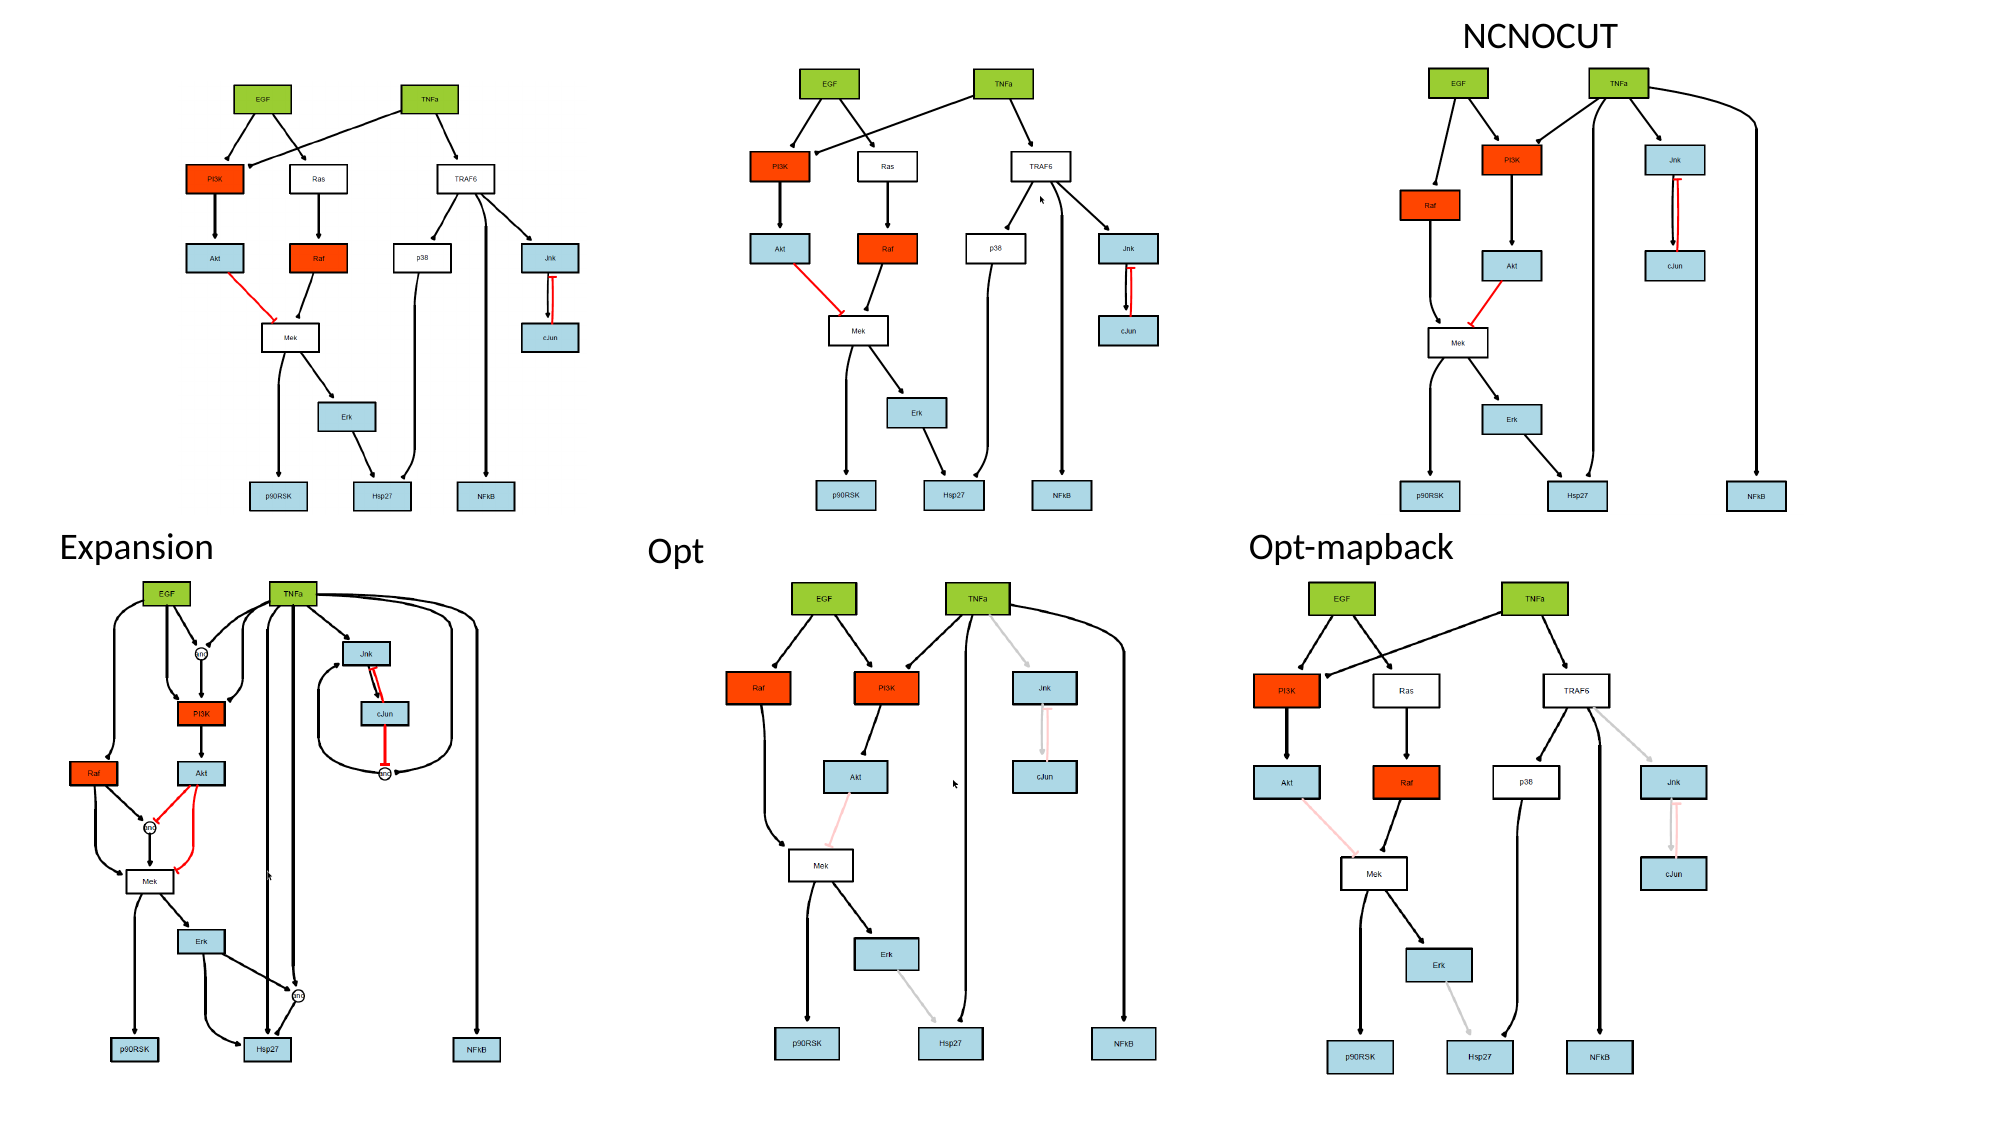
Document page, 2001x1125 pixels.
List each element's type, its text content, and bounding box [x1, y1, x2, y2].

text_box Expansion [44, 514, 230, 575]
picture [743, 64, 1164, 515]
text_box Opt-mapback [1234, 514, 1470, 575]
picture [178, 81, 587, 515]
picture [1377, 64, 1804, 515]
text_box NCNOCUT [1447, 3, 1634, 64]
picture [63, 578, 510, 1065]
picture [715, 578, 1164, 1065]
picture [1245, 578, 1713, 1077]
text_box Opt [632, 518, 720, 578]
